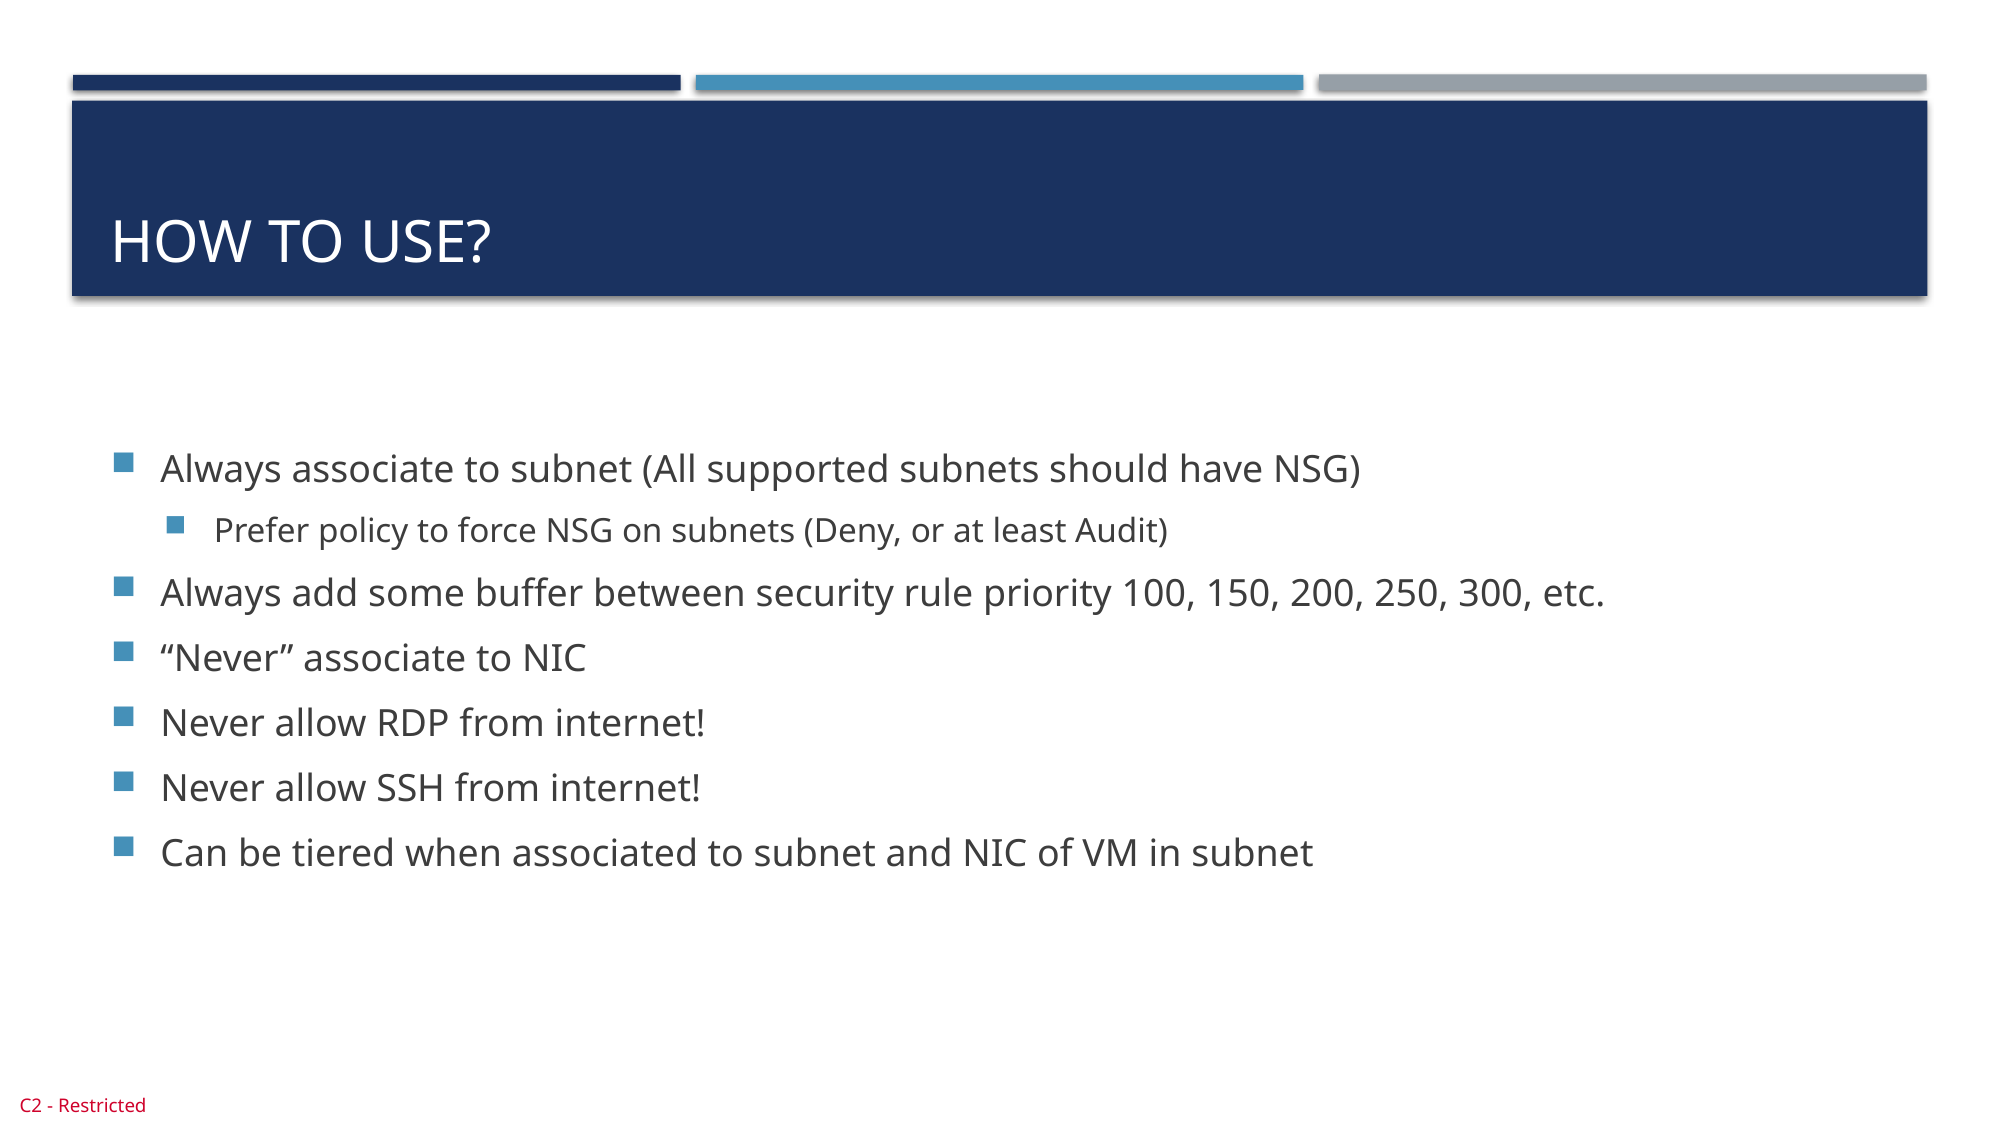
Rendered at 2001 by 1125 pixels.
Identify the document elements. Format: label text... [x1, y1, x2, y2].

title How to use? [95, 115, 1905, 282]
list Always associate to subnet (All supported subnets should have NSG) Prefer policy to force NSG on subnets (Deny, or at least Audit) Always add some buffer between security rule priority 100, 150, 200, 250, 300, etc. “Never” associate to NIC Never allow RDP from internet! Never allow SSH from internet! Can be tiered when associated to subnet and NIC of VM in subnet [95, 357, 1905, 962]
